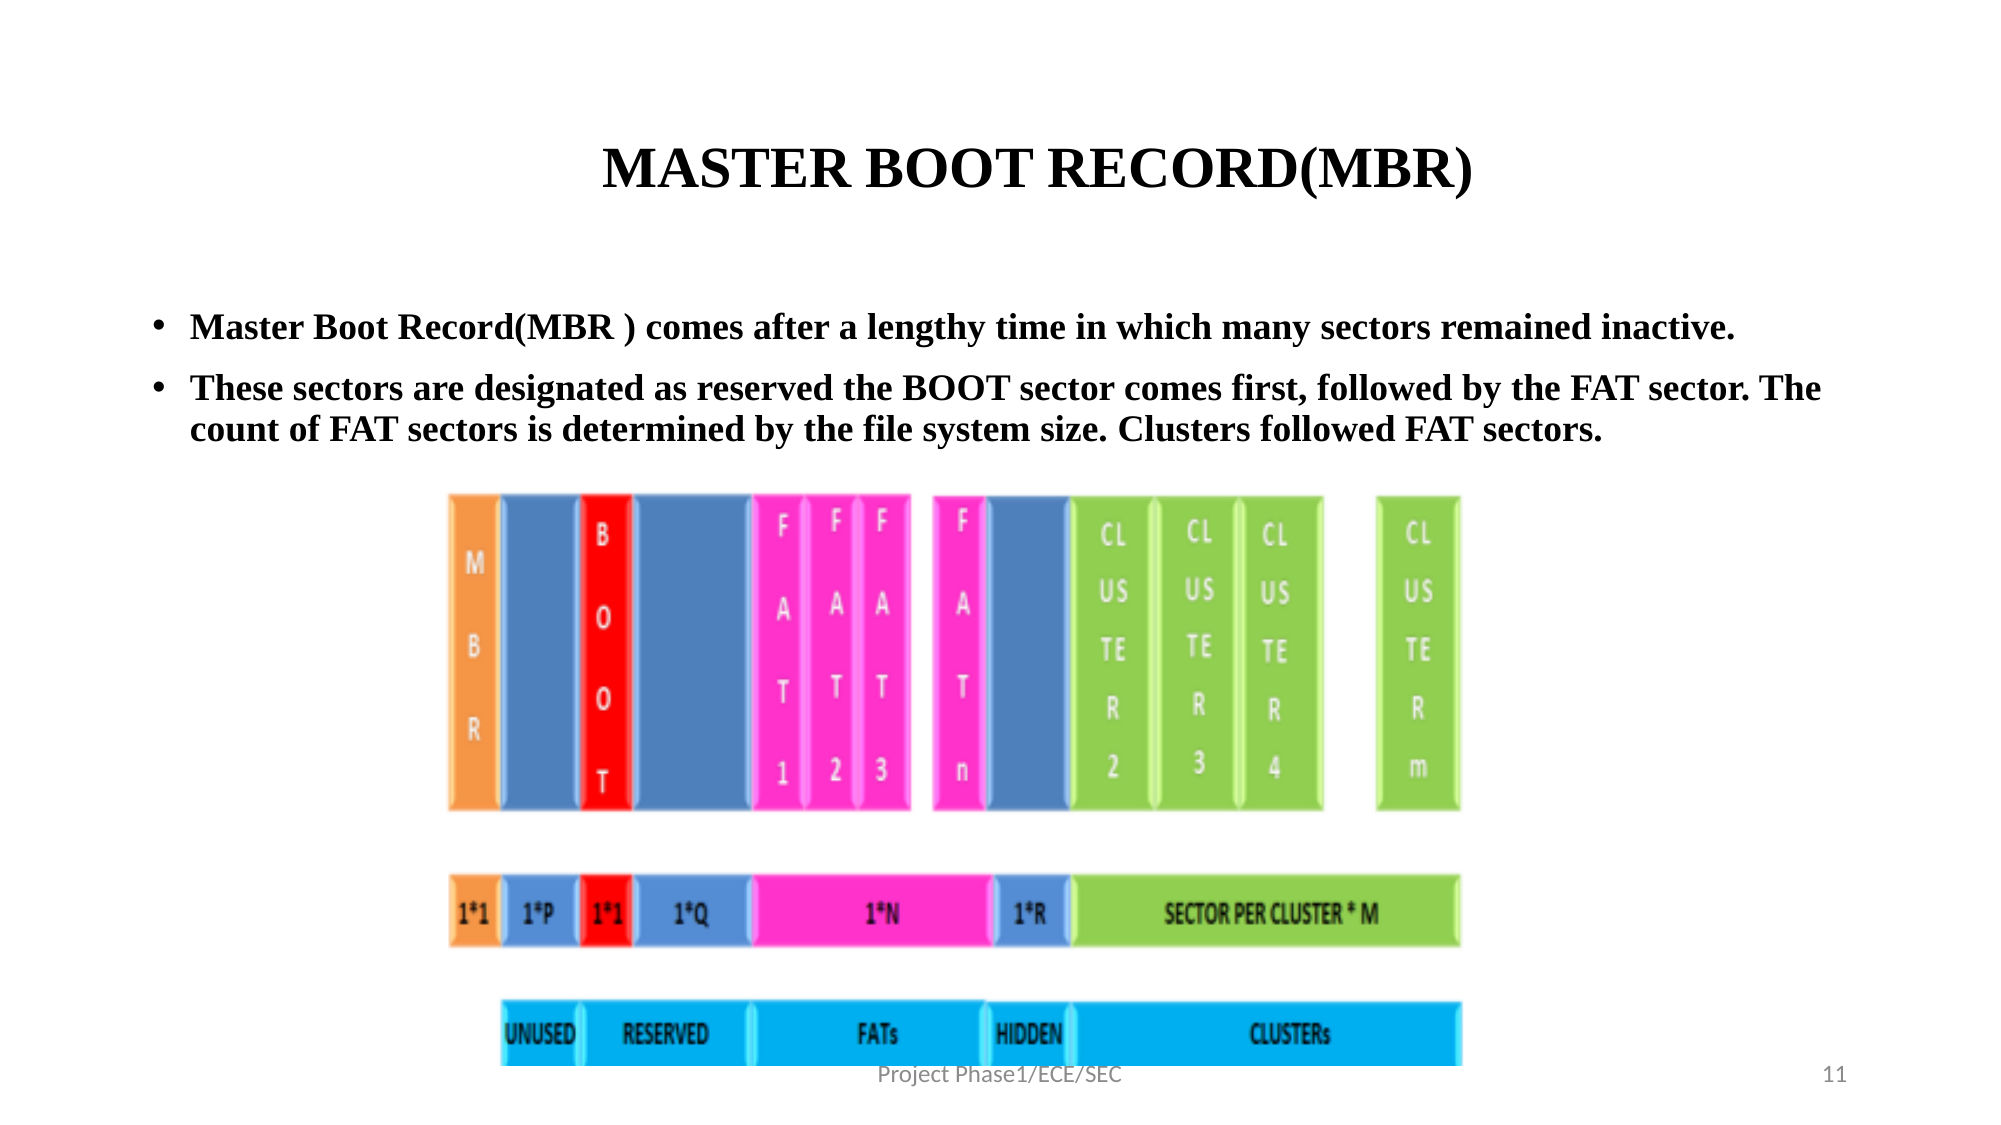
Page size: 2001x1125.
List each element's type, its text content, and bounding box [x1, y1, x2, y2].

slide_number 11 [1412, 1042, 1863, 1103]
list Master Boot Record(MBR ) comes after a lengthy time in which many sectors remained inactive. These sectors are designated as reserved the BOOT sector comes first, followed by the FAT sector. The count of FAT sectors is determined by the file system size. Clusters followed FAT sectors. [137, 299, 1863, 1014]
footer Project Phase1/ECE/SEC [662, 1066, 1338, 1103]
picture [440, 485, 1468, 1066]
title MASTER BOOT RECORD(MBR) [137, 59, 1863, 278]
